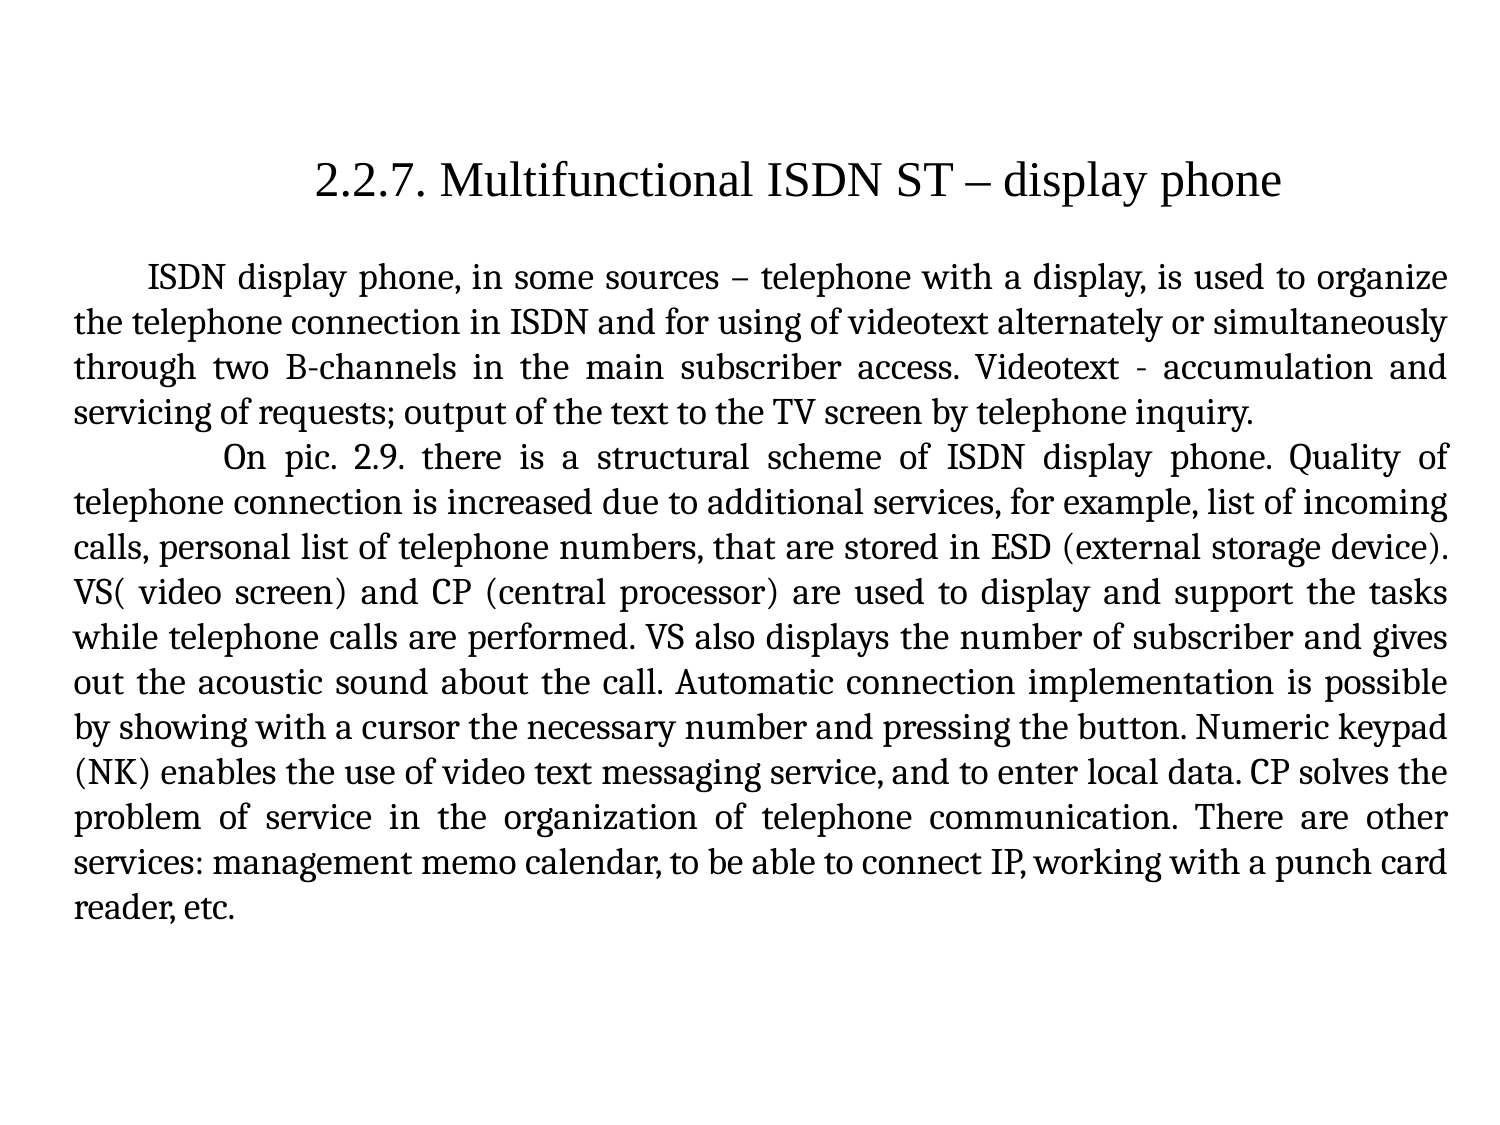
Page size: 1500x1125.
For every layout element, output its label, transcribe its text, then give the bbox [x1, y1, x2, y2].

text_box 2.2.7. Multifunctional ISDN ST – display phone ISDN display phone, in some sources – telephone with a display, is used to organize the telephone connection in ISDN and for using of videotext alternately or simultaneously through two B-channels in the main subscriber access. Videotext - accumulation and servicing of requests; output of the text to the TV screen by telephone inquiry. On pic. 2.9. there is a structural scheme of ISDN display phone. Quality of telephone connection is increased due to additional services, for example, list of incoming calls, personal list of telephone numbers, that are stored in ESD (external storage device). VS( video screen) and CP (central processor) are used to display and support the tasks while telephone calls are performed. VS also displays the number of subscriber and gives out the acoustic sound about the call. Automatic connection implementation is possible by showing with a cursor the necessary number and pressing the button. Numeric keypad (NK) enables the use of video text messaging service, and to enter local data. CP solves the problem of service in the organization of telephone communication. There are other services: management memo calendar, to be able to connect IP, working with a punch card reader, etc. [58, 139, 1465, 935]
